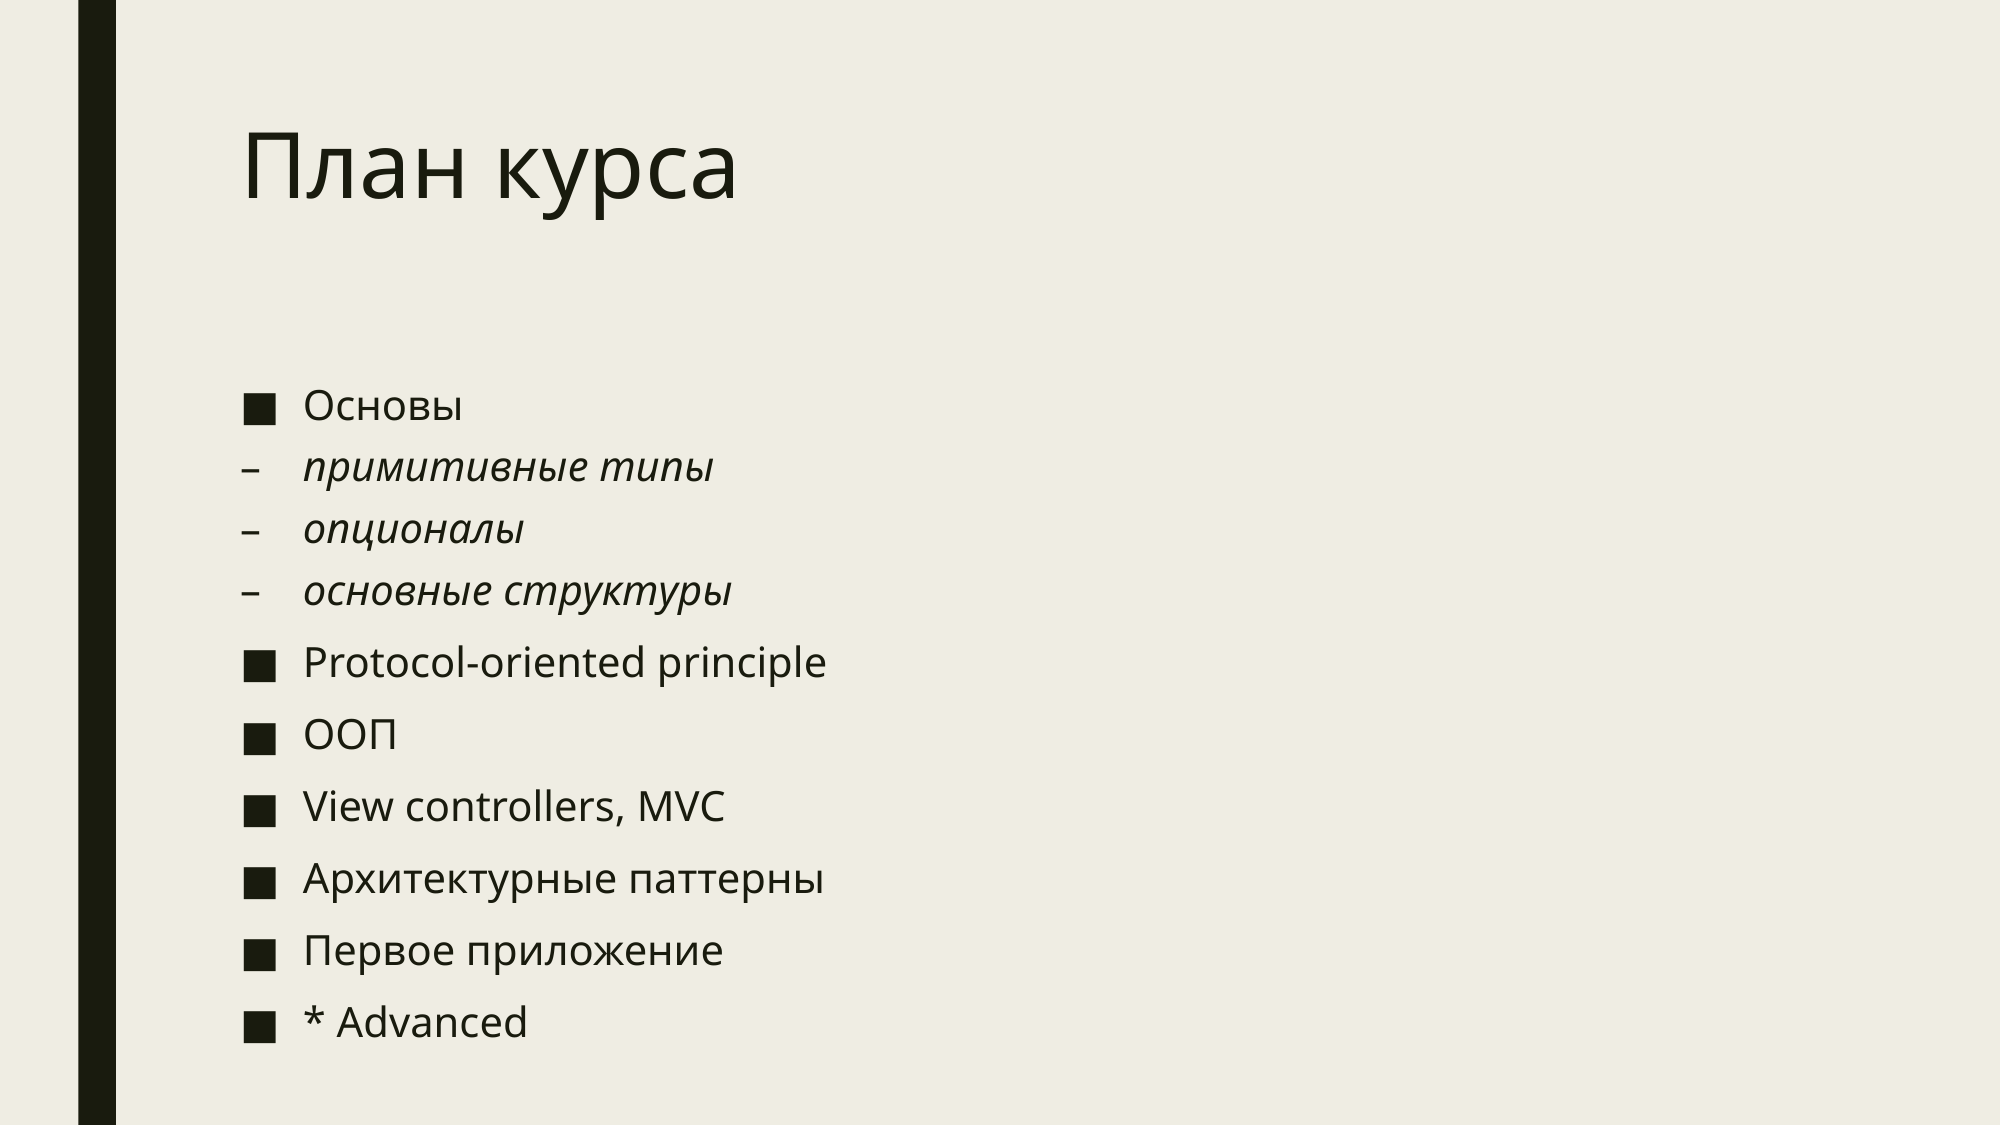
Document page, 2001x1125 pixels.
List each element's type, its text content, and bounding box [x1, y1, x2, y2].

title План курса [225, 112, 1800, 357]
list Основы примитивные типы опционалы основные структуры Protocol-oriented principle ООП View controllers, MVC Архитектурные паттерны Первое приложение * Advanced [225, 375, 1800, 1058]
